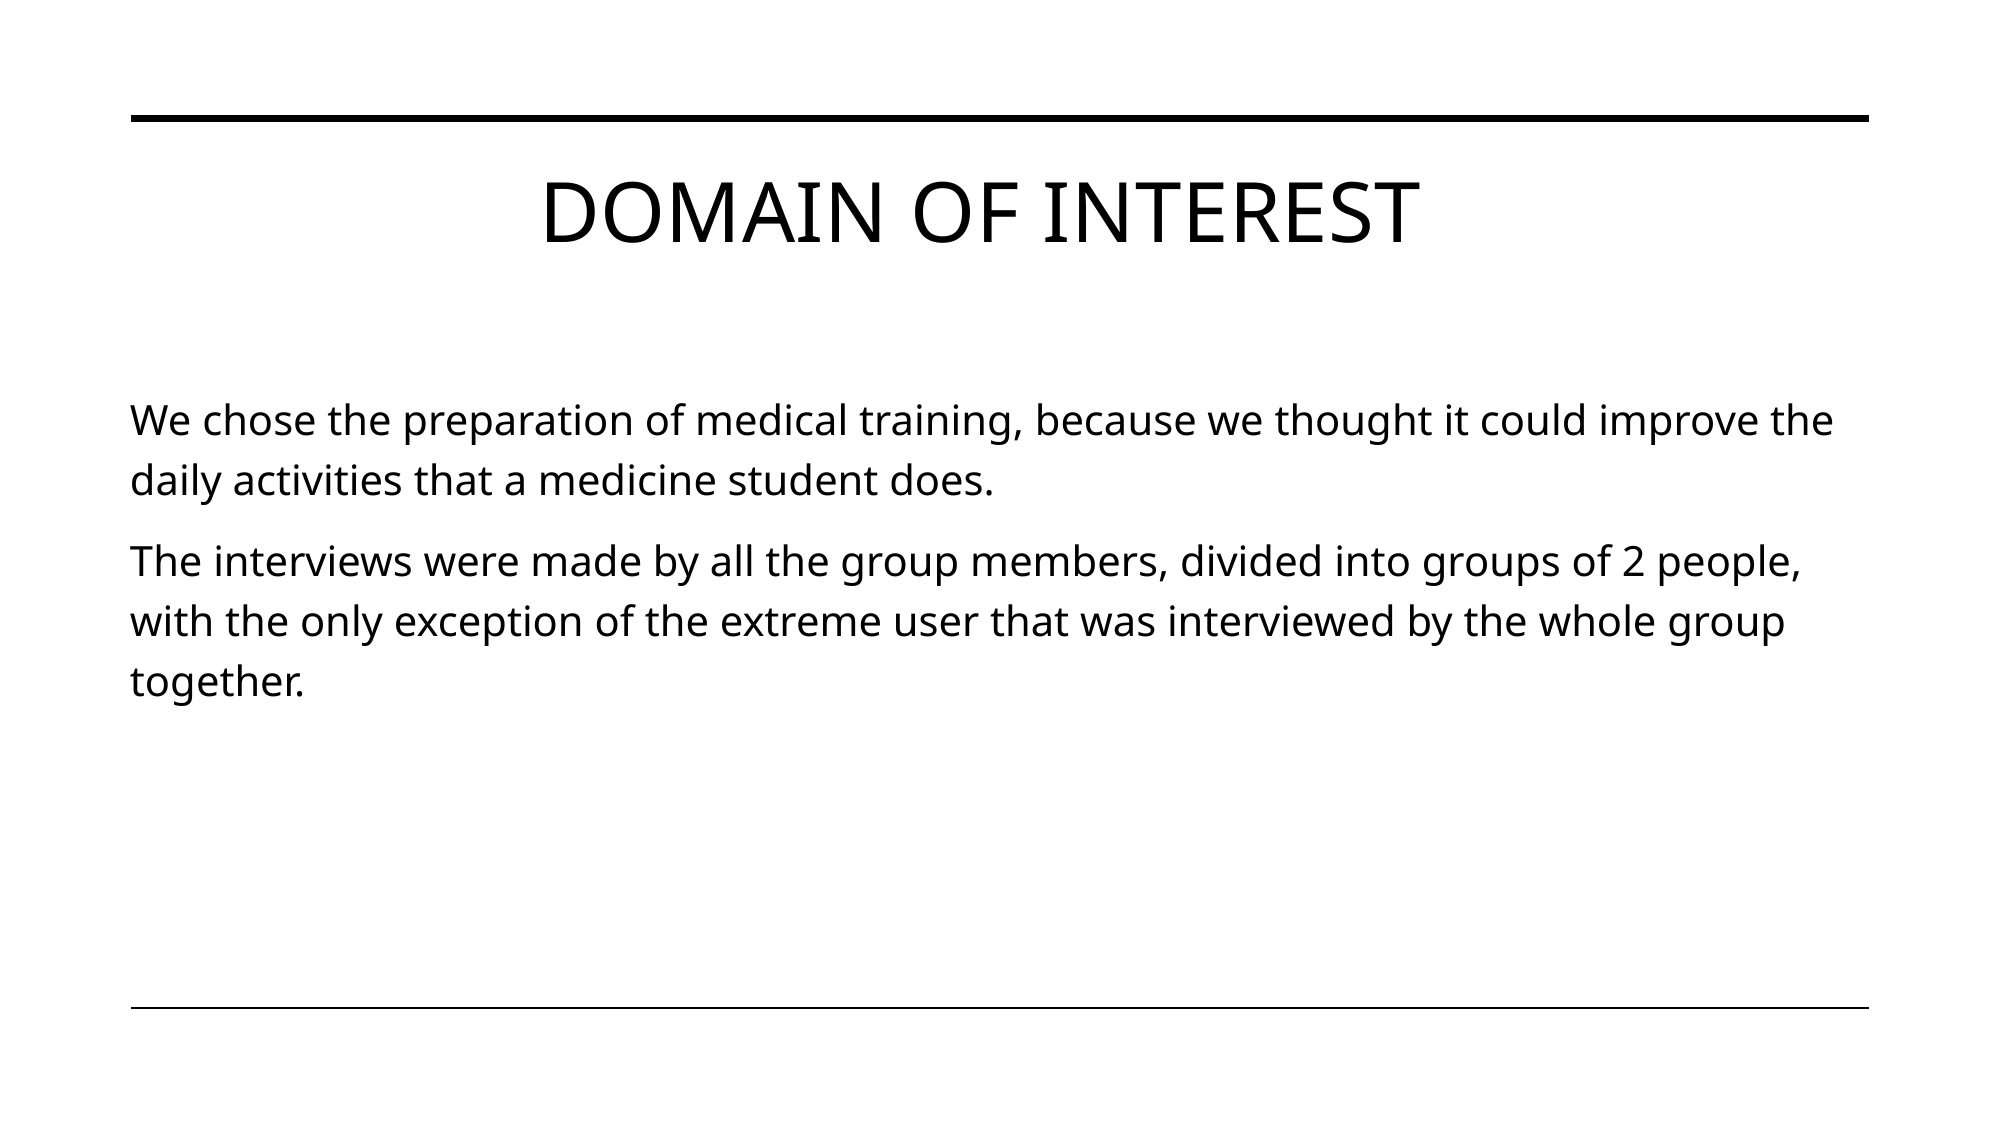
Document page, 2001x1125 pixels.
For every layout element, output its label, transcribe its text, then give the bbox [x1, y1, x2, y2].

title DOMAIN OF INTEREST [114, 151, 1869, 282]
list We chose the preparation of medical training, because we thought it could improve the daily activities that a medicine student does. The interviews were made by all the group members, divided into groups of 2 people, with the only exception of the extreme user that was interviewed by the whole group together. [114, 376, 1869, 973]
